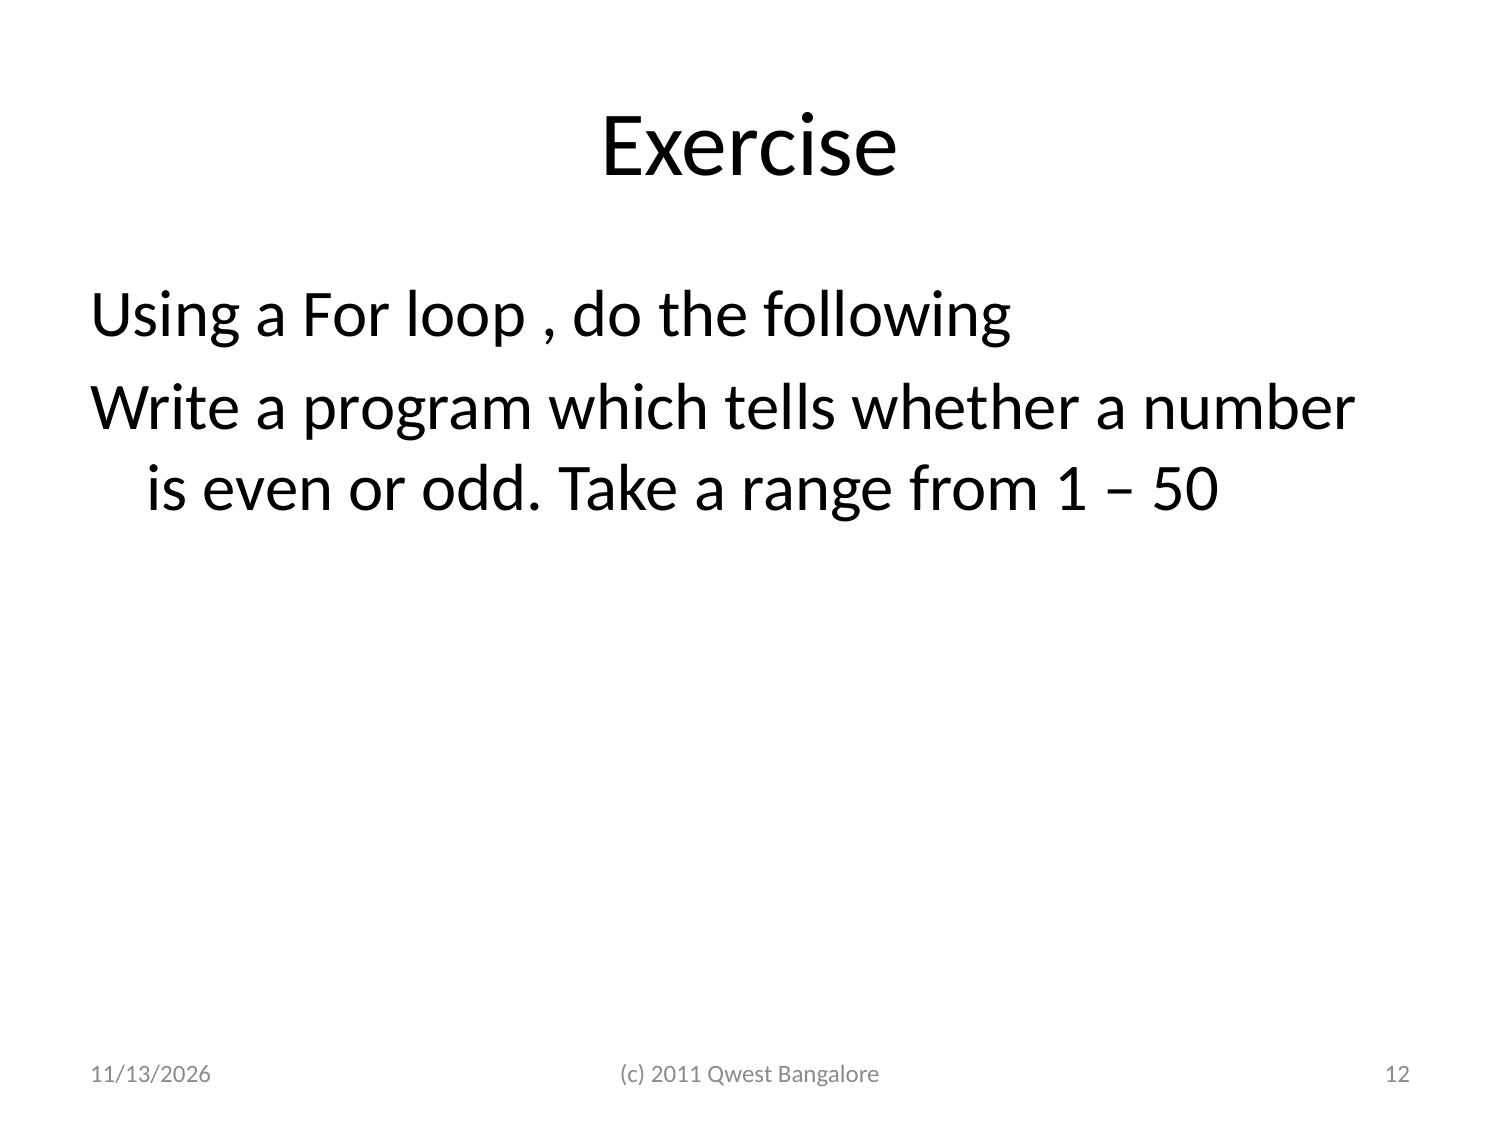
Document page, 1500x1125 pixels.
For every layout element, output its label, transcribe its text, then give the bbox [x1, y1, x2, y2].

slide_number 12 [1074, 1042, 1425, 1103]
title Exercise [75, 45, 1425, 233]
list Using a For loop , do the following Write a program which tells whether a number is even or odd. Take a range from 1 – 50 [75, 262, 1425, 1005]
footer (c) 2011 Qwest Bangalore [512, 1042, 988, 1103]
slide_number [75, 1042, 425, 1103]
